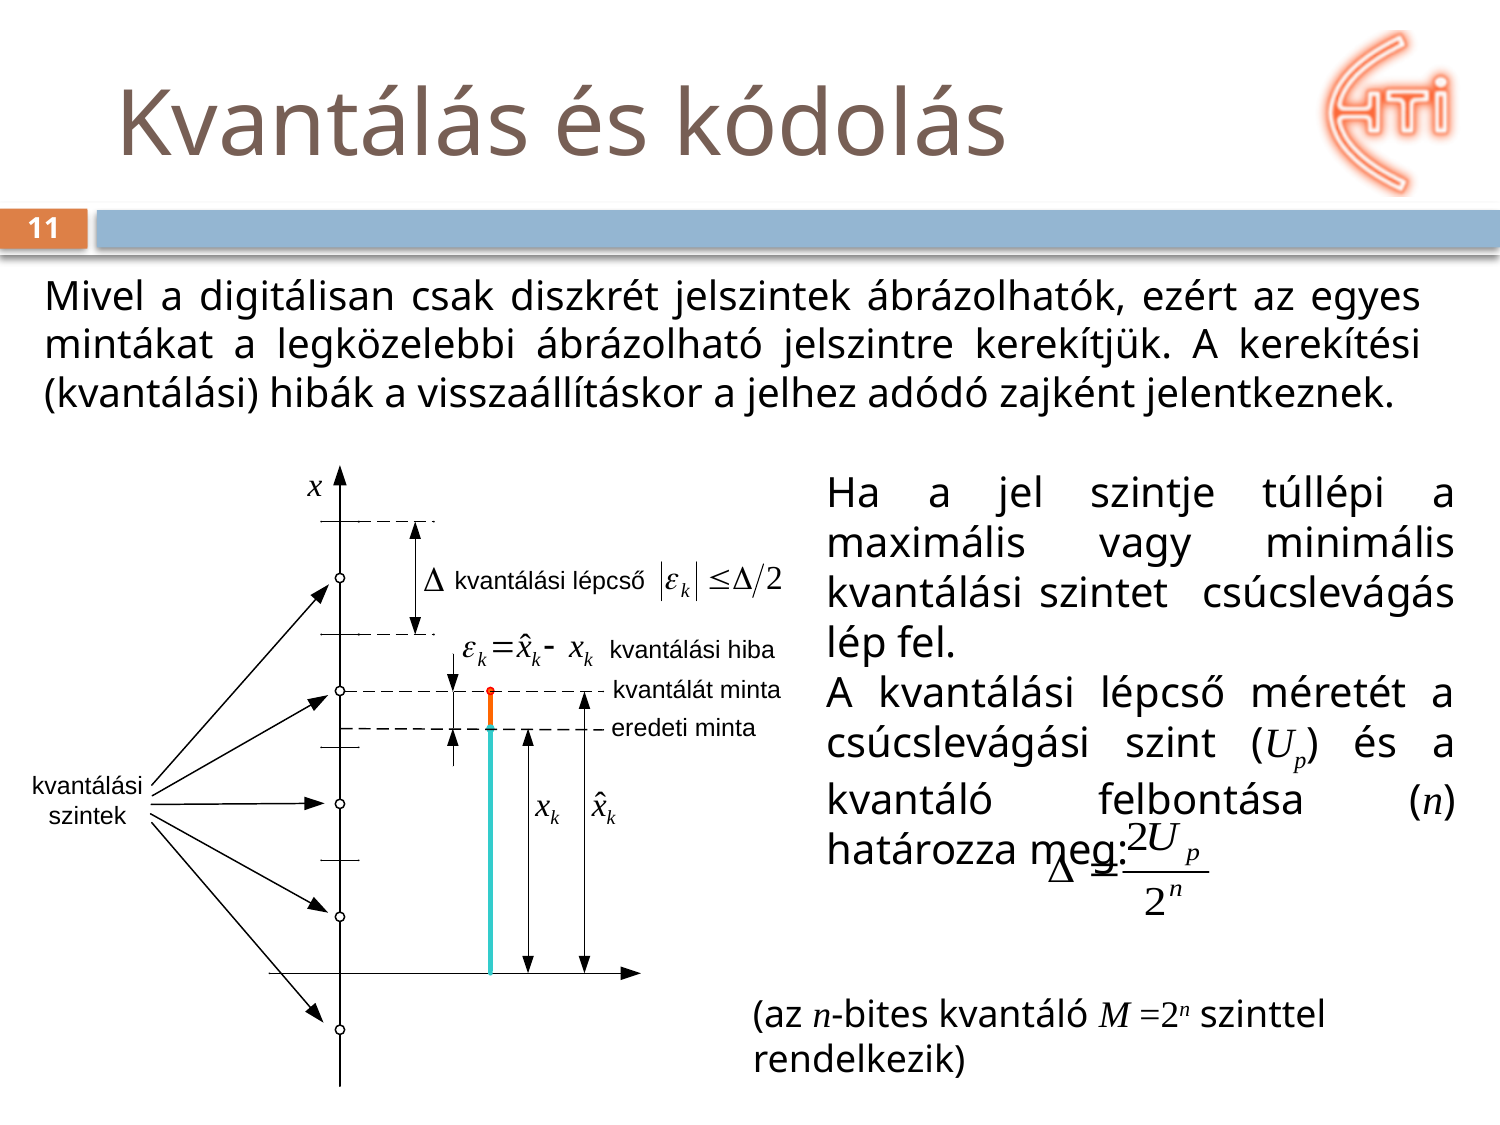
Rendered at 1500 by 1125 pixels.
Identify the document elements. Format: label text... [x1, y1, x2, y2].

slide_number 11 [0, 208, 88, 249]
text_box Ha a jel szintje túllépi a maximális vagy minimális kvantálási szintet csúcslevágás lép fel. A kvantálási lépcső méretét a csúcslevágási szint (Up) és a kvantáló felbontása (n) határozza meg: [812, 458, 1471, 881]
list Mivel a digitálisan csak diszkrét jelszintek ábrázolhatók, ezért az egyes mintákat a legközelebbi ábrázolható jelszintre kerekítjük. A kerekítési (kvantálási) hibák a visszaállításkor a jelhez adódó zajként jelentkeznek. [29, 262, 1438, 468]
picture [1304, 30, 1471, 197]
text_box (az n-bites kvantáló M =2n szinttel rendelkezik) [794, 982, 1482, 1088]
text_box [1039, 810, 1220, 924]
title Kvantálás és kódolás [100, 37, 1300, 200]
picture [29, 462, 789, 1090]
